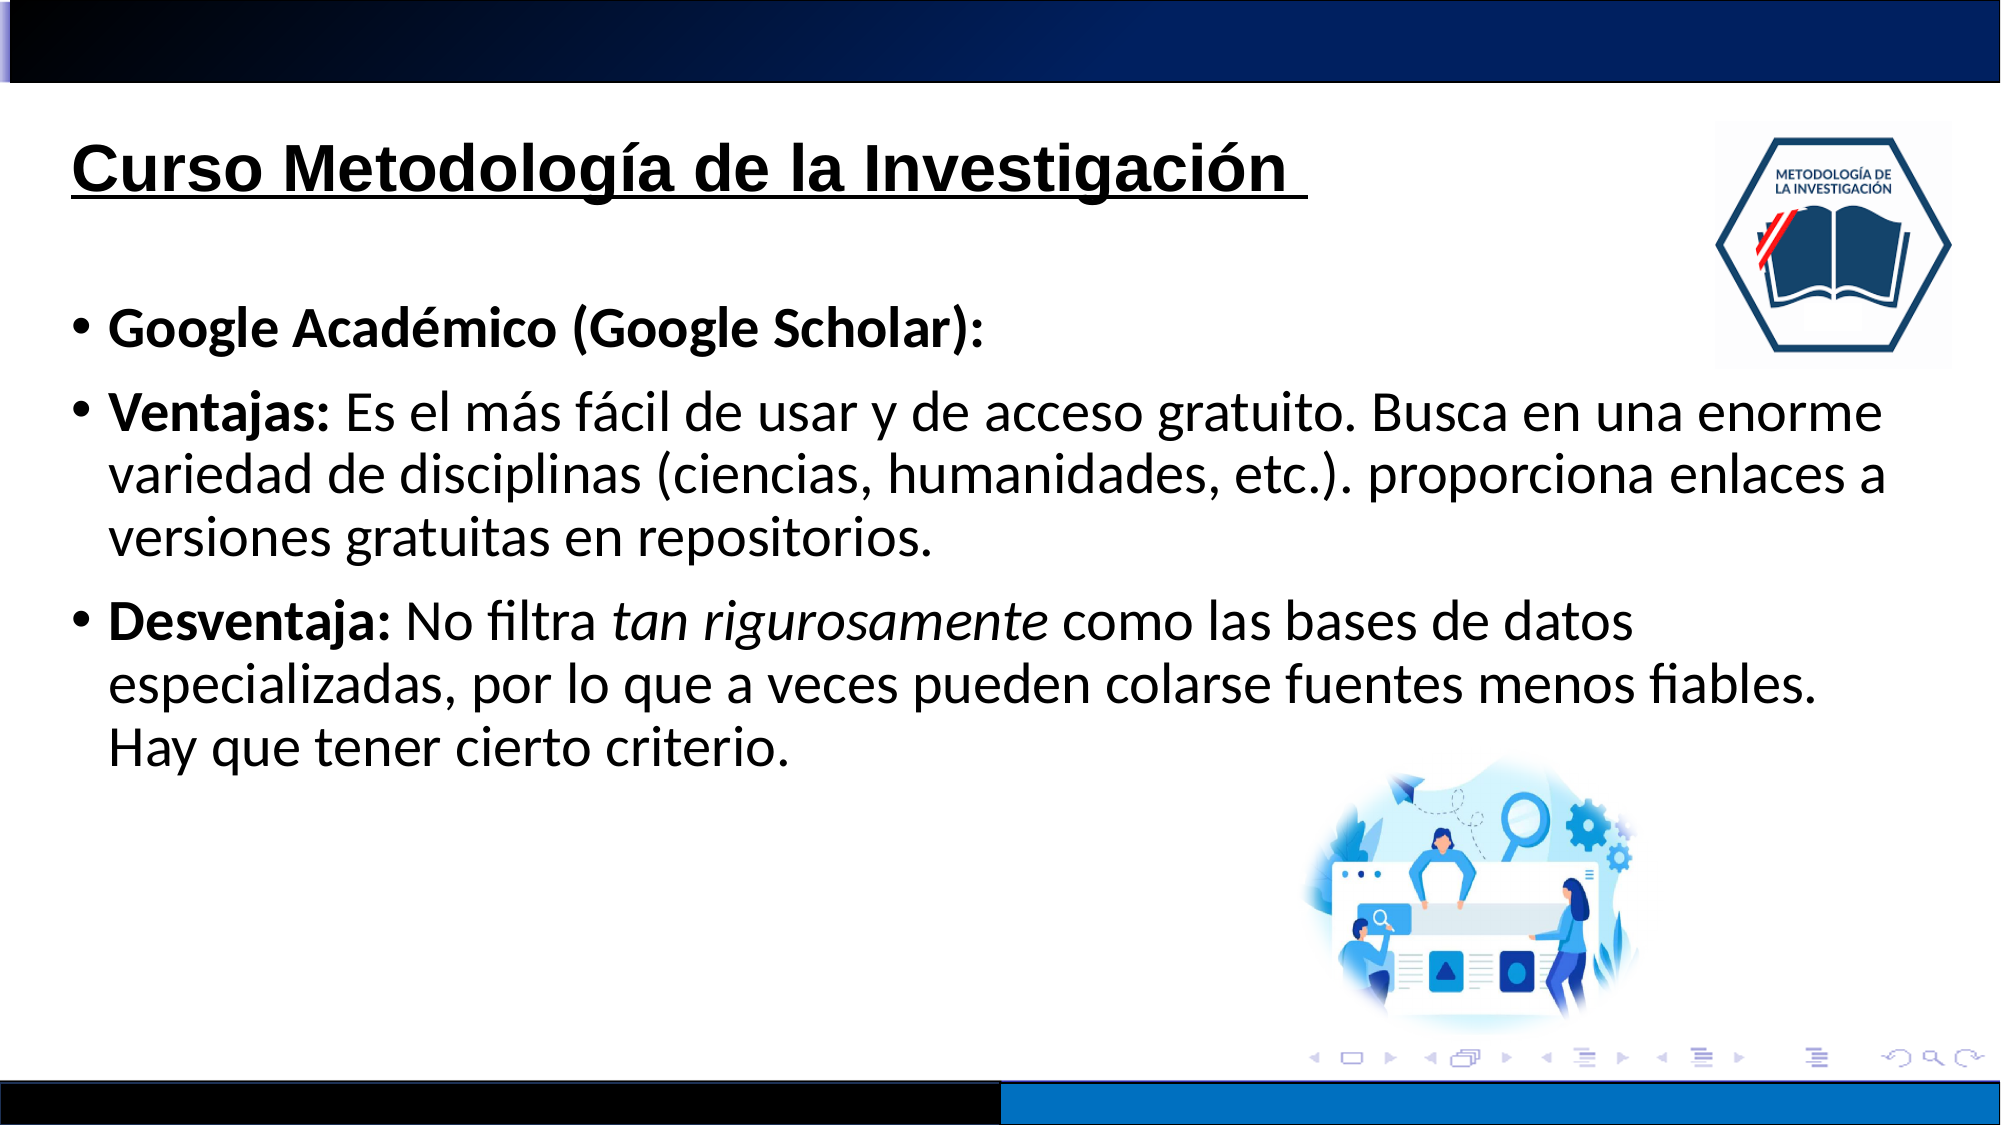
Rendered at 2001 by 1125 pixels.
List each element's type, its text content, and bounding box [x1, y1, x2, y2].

list Google Académico (Google Scholar): Ventajas: Es el más fácil de usar y de acceso gratuito. Busca en una enorme variedad de disciplinas (ciencias, humanidades, etc.). proporciona enlaces a versiones gratuitas en repositorios. Desventaja: No filtra tan rigurosamente como las bases de datos especializadas, por lo que a veces pueden colarse fuentes menos fiables. Hay que tener cierto criterio. [56, 289, 1924, 925]
picture [0, 0, 2000, 1082]
text_box Curso Metodología de la Investigación [56, 93, 1781, 246]
